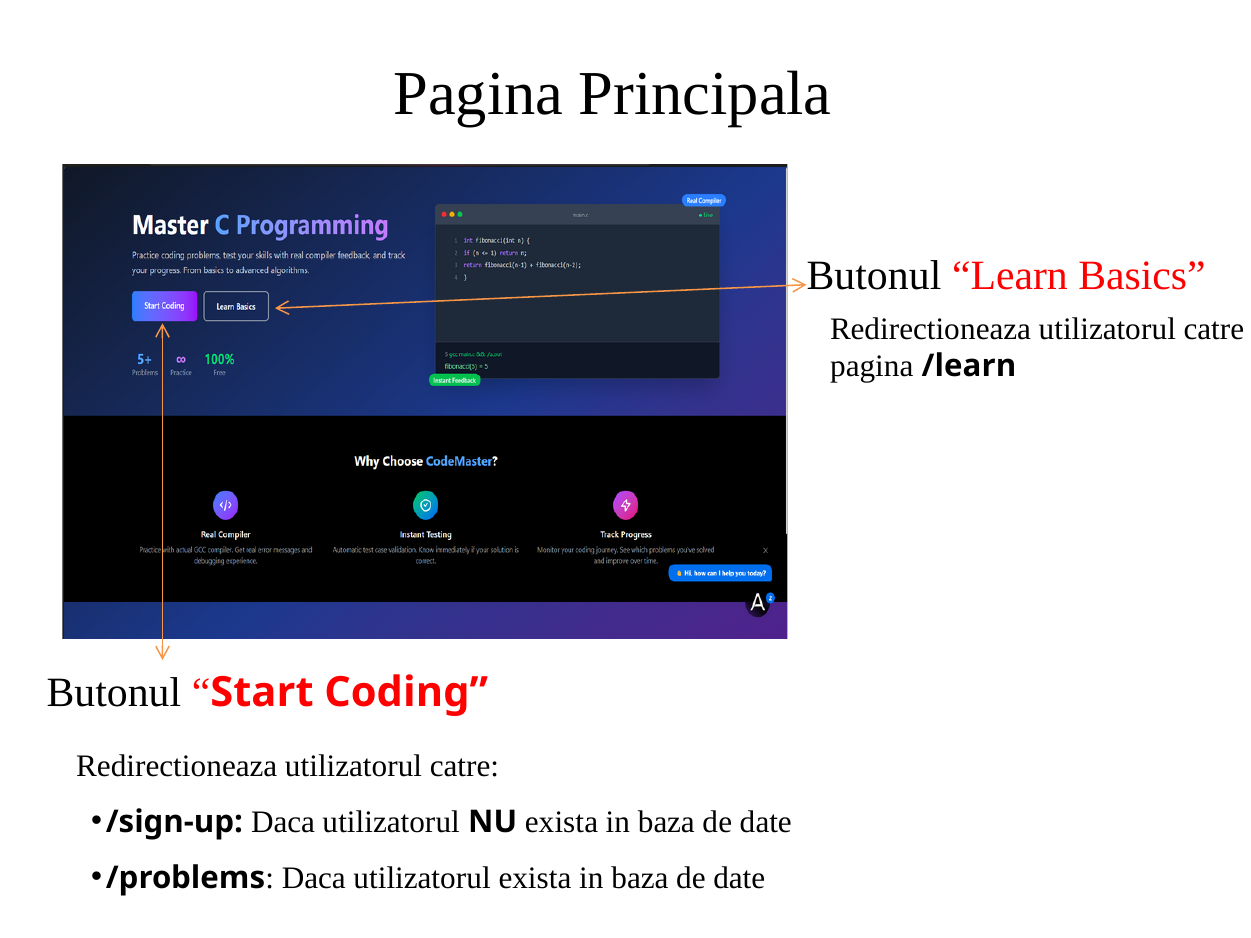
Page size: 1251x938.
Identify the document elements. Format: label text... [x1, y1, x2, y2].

text_box Pagina Principala [378, 44, 871, 135]
text_box [62, 164, 788, 640]
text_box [793, 268, 1250, 385]
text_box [45, 686, 872, 890]
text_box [274, 284, 807, 309]
